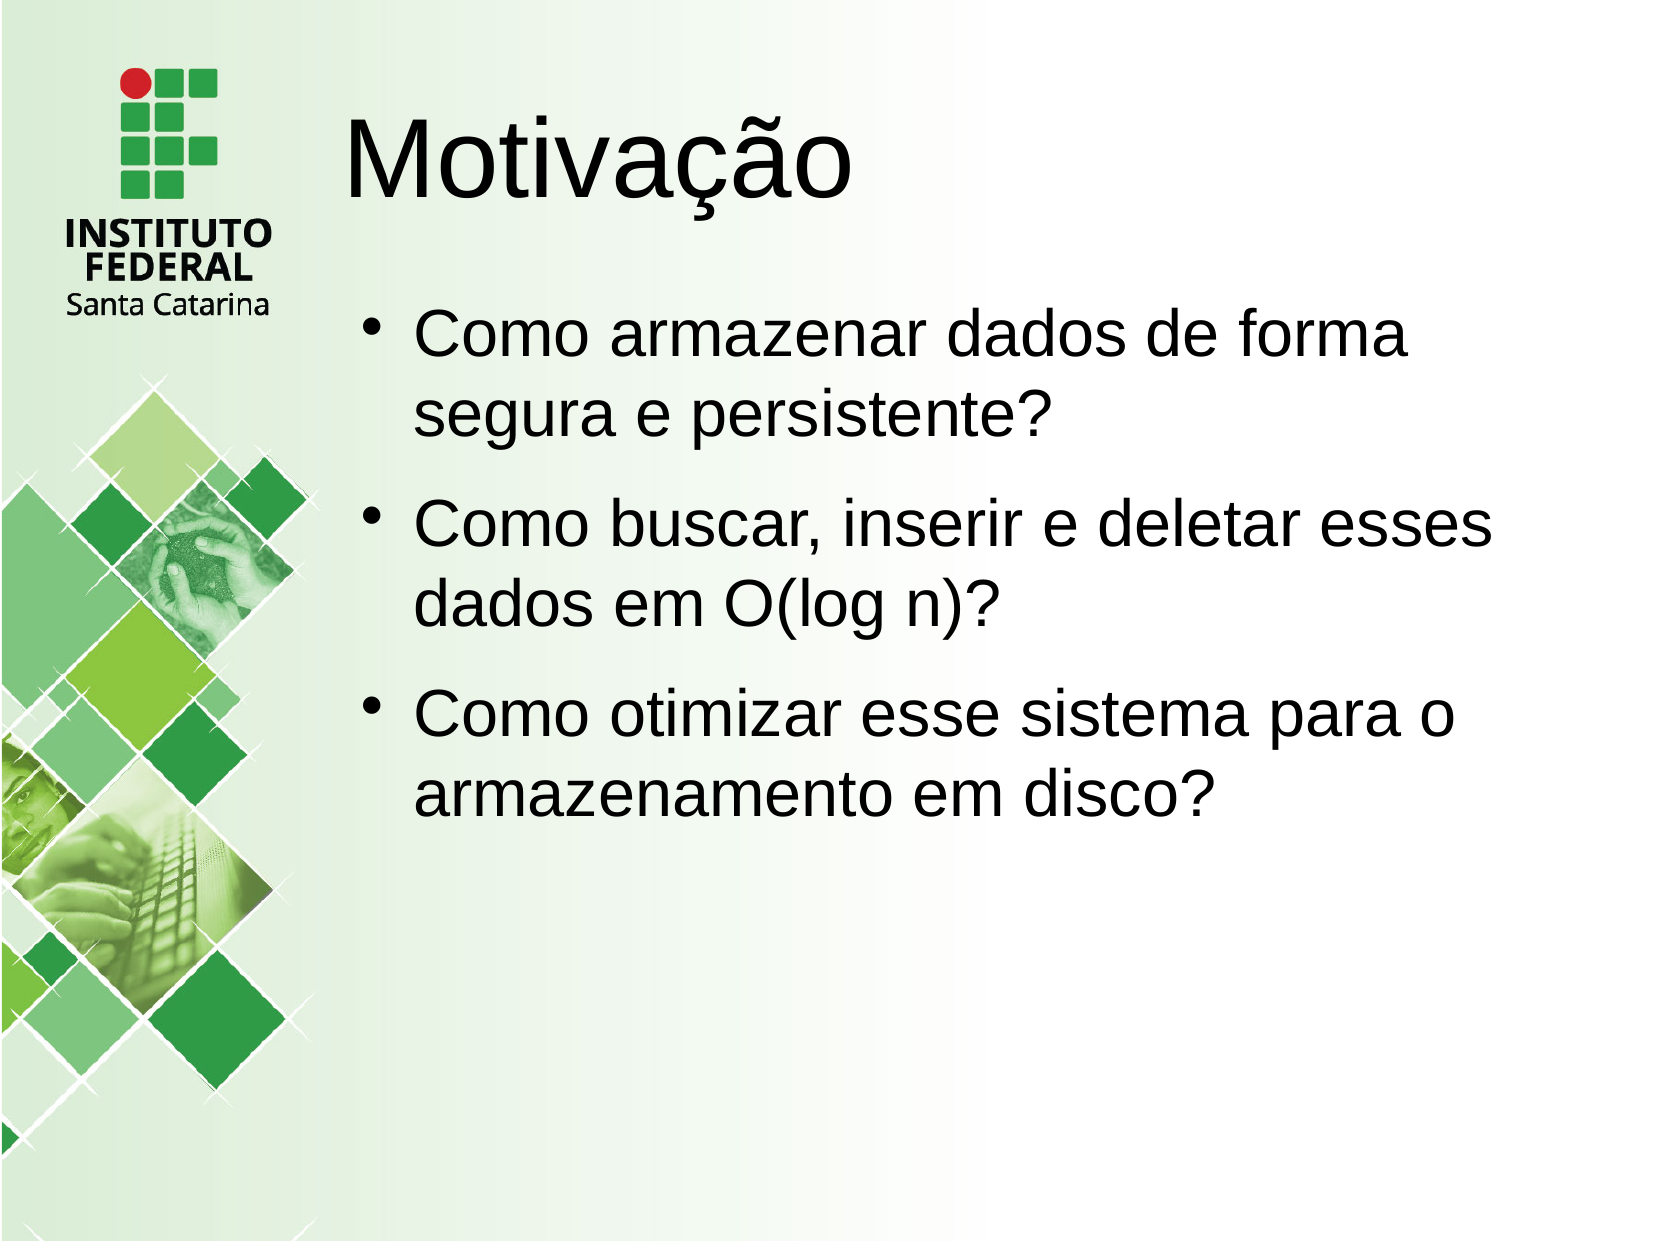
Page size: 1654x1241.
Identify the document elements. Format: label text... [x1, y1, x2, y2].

text_box Motivação [342, 49, 1571, 257]
text_box Como armazenar dados de forma segura e persistente? Como buscar, inserir e deletar esses dados em O(log n)? Como otimizar esse sistema para o armazenamento em disco? [342, 290, 1571, 1009]
picture [1, 0, 1654, 1241]
